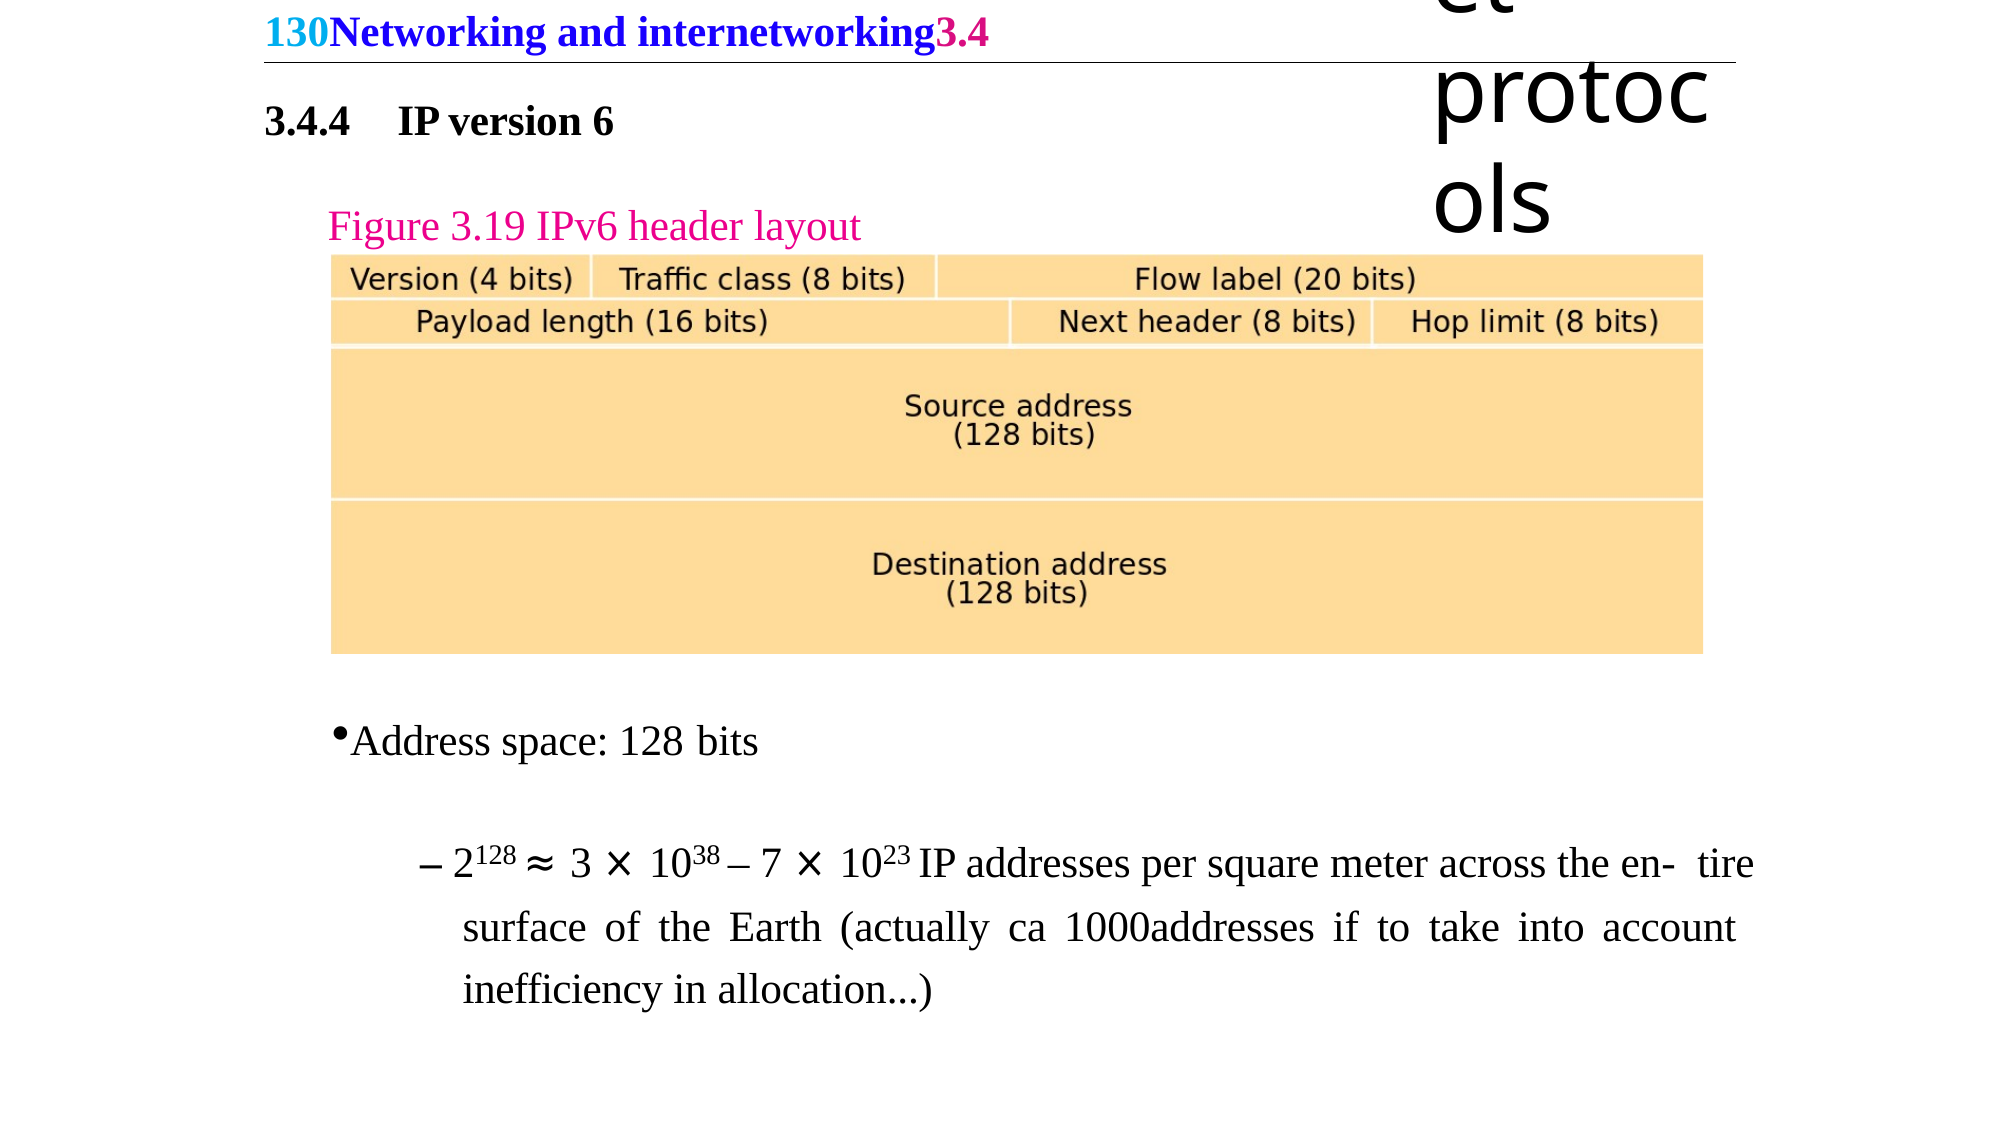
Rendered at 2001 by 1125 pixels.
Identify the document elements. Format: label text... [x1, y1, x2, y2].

text_box Internet protocols [1427, 0, 1740, 251]
text_box 3.4.4 IP version 6 Figure 3.19 IPv6 header layout [260, 88, 867, 249]
text_box 130Networking and internetworking3.4 [260, 0, 994, 56]
text_box [330, 254, 1704, 654]
text_box Address space: 128 bits – 2128 ≈ 3 × 1038 – 7 × 1023 IP addresses per square meter across the en- tire surface of the Earth (actually ca 1000addresses if to take into account inefficiency in allocation...) [322, 708, 1755, 1012]
